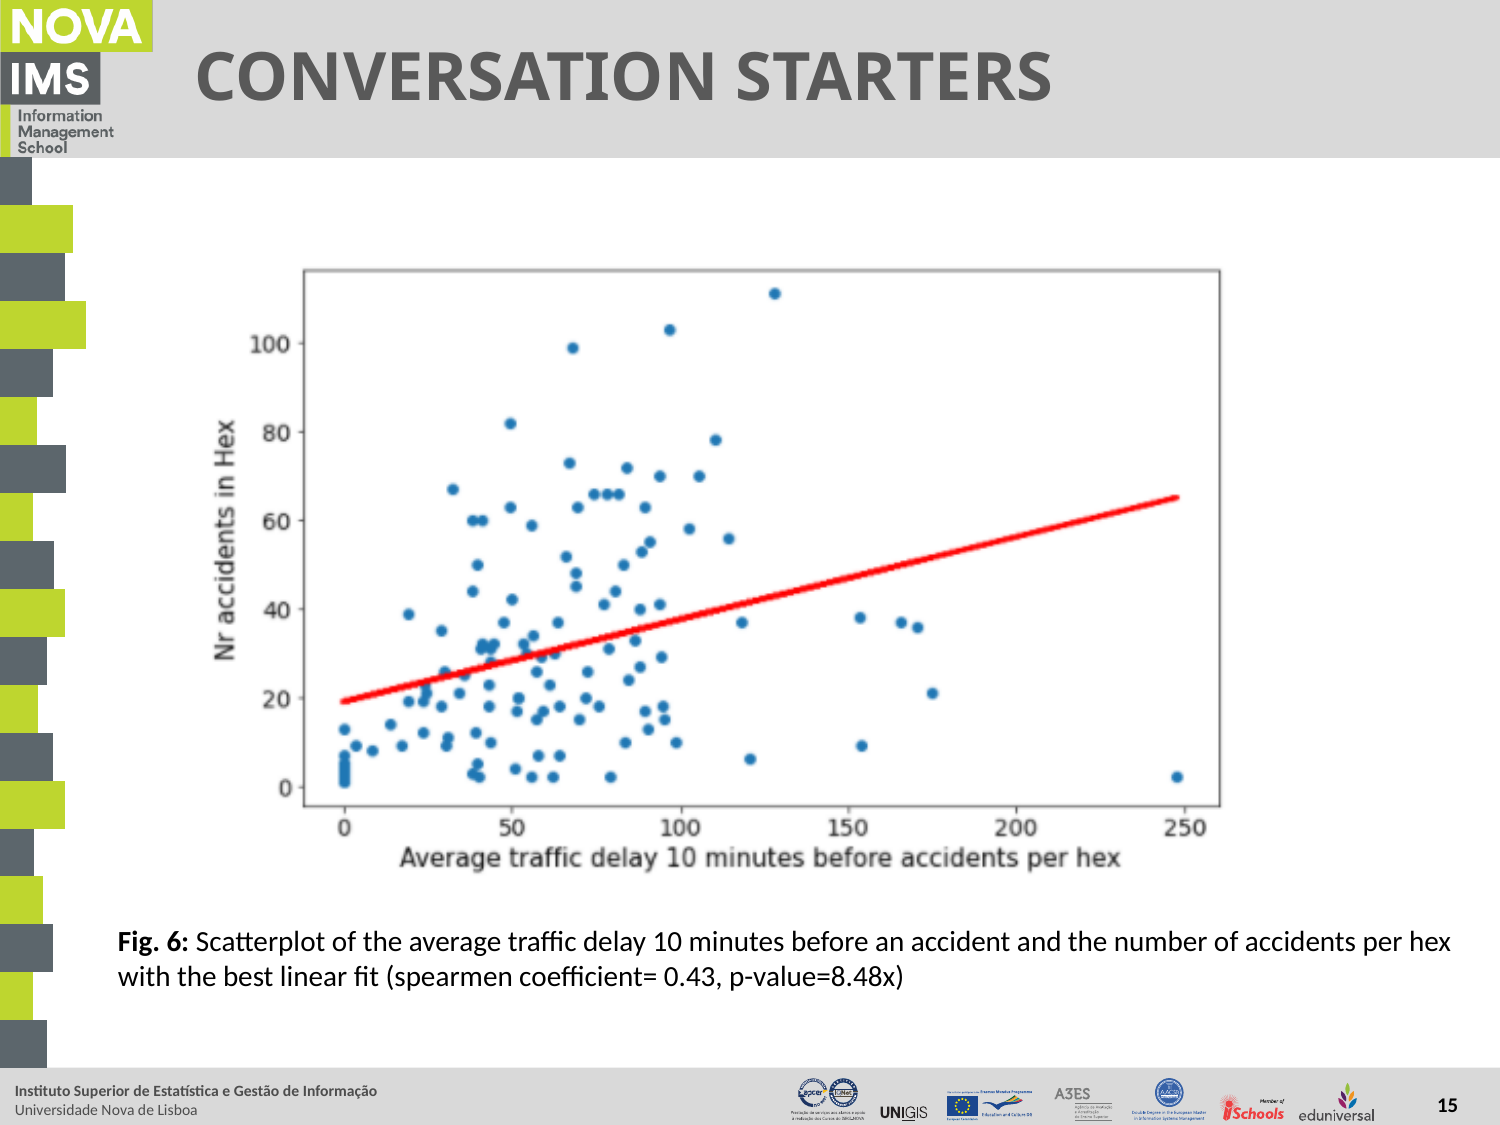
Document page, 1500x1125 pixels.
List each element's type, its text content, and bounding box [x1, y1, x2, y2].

title CONVERSATION STARTERS [179, 17, 1474, 141]
list [103, 919, 1397, 1014]
picture [172, 259, 1328, 890]
slide_number 15 [1135, 1073, 1474, 1125]
picture [0, 0, 153, 158]
